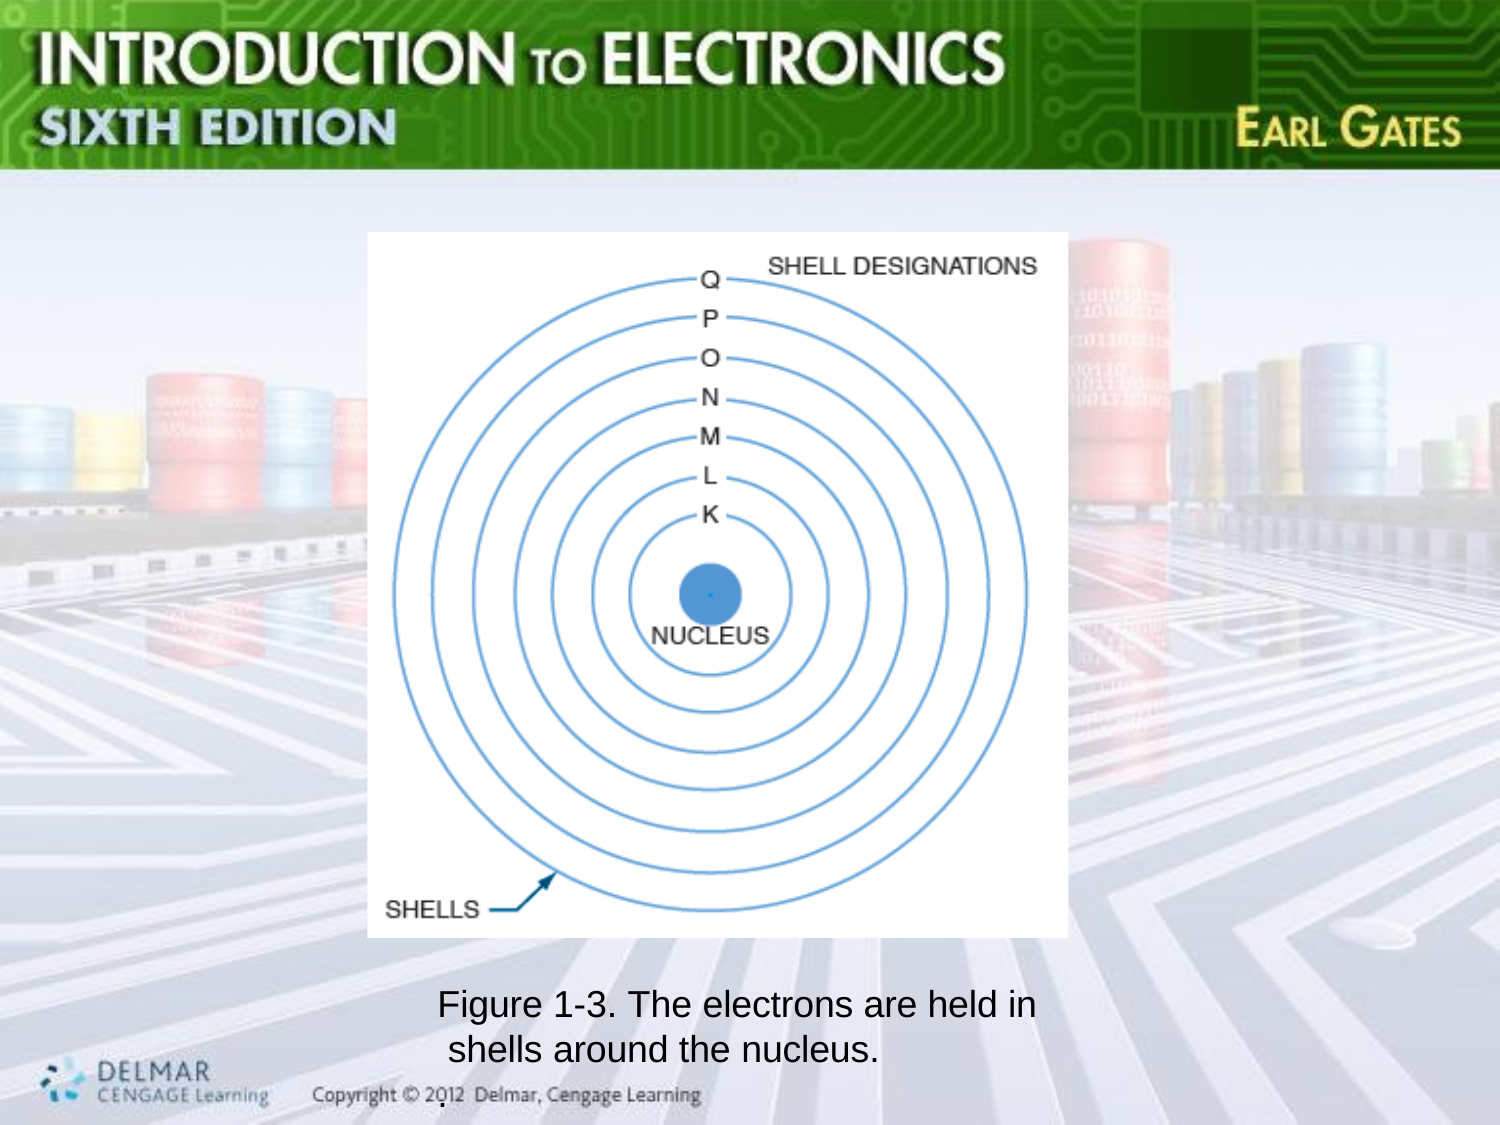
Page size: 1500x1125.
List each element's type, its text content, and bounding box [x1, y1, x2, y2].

picture [0, 0, 1500, 1125]
text_box [367, 232, 1069, 938]
text_box Figure 1-3. The electrons are held in shells around the nucleus. . [435, 980, 1043, 1116]
